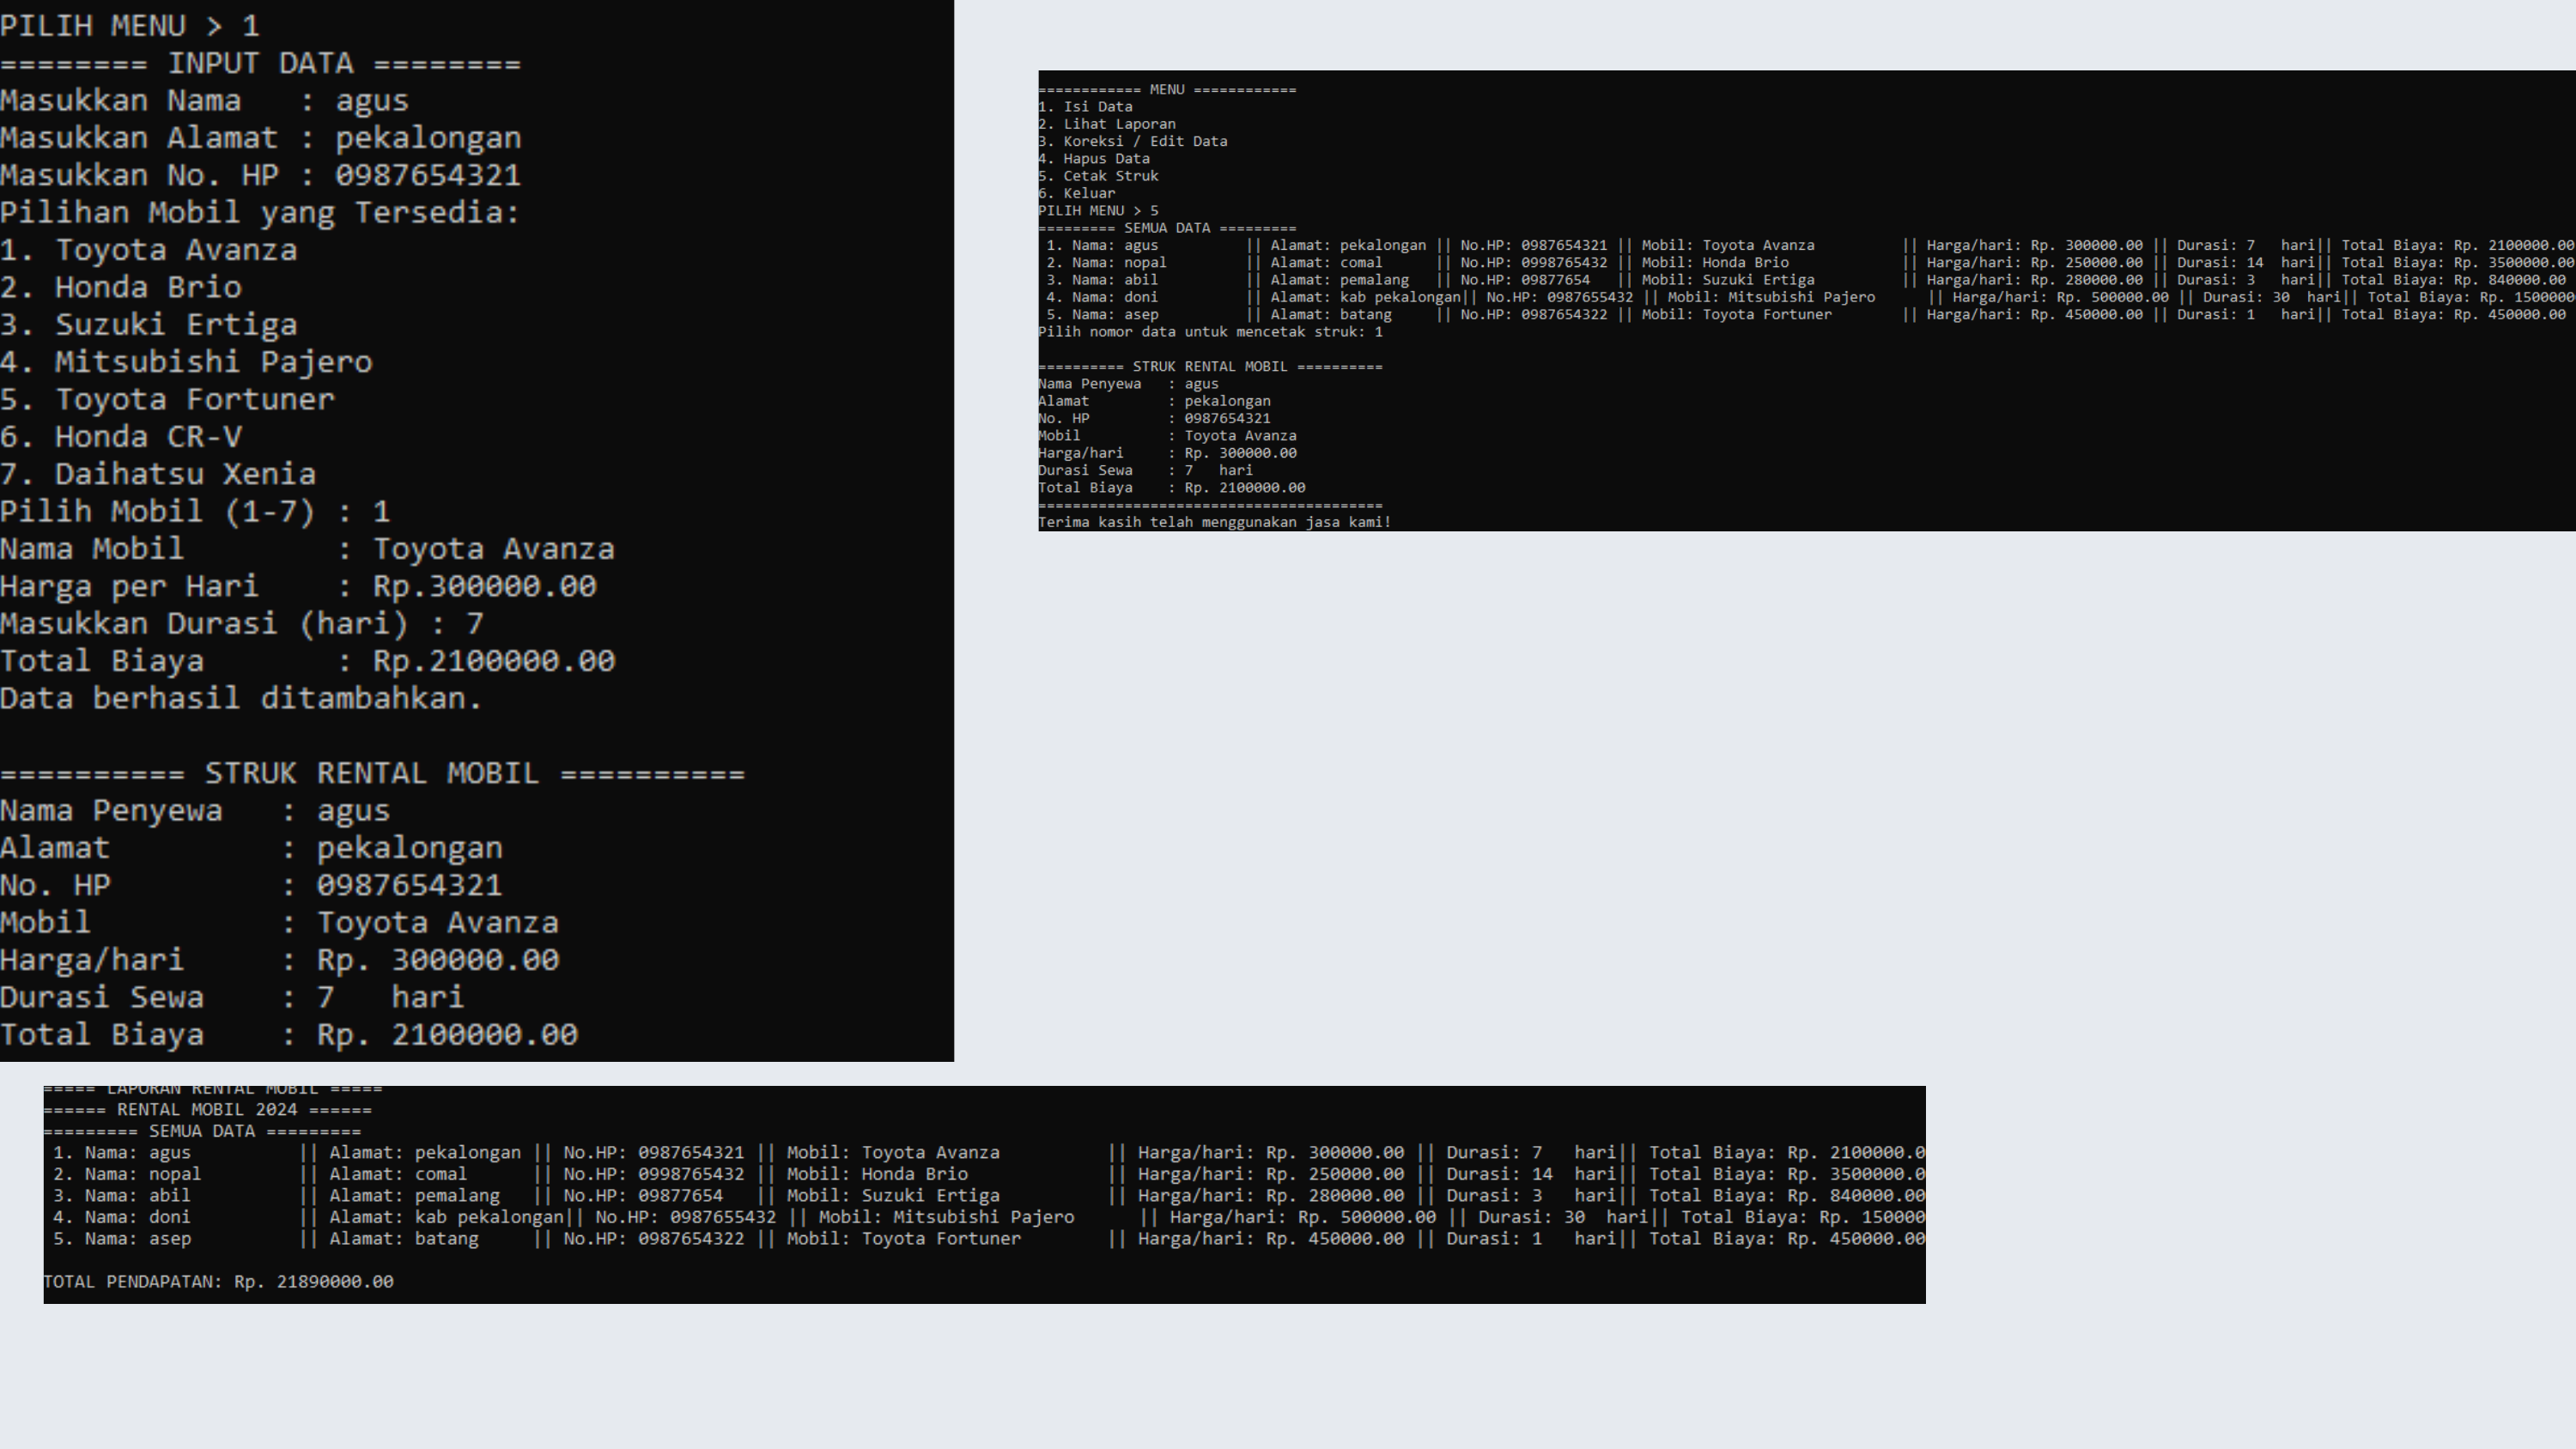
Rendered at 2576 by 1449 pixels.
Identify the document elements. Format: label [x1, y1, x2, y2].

text_box [1038, 70, 2576, 531]
text_box [0, 0, 955, 1062]
text_box [43, 1086, 1926, 1304]
